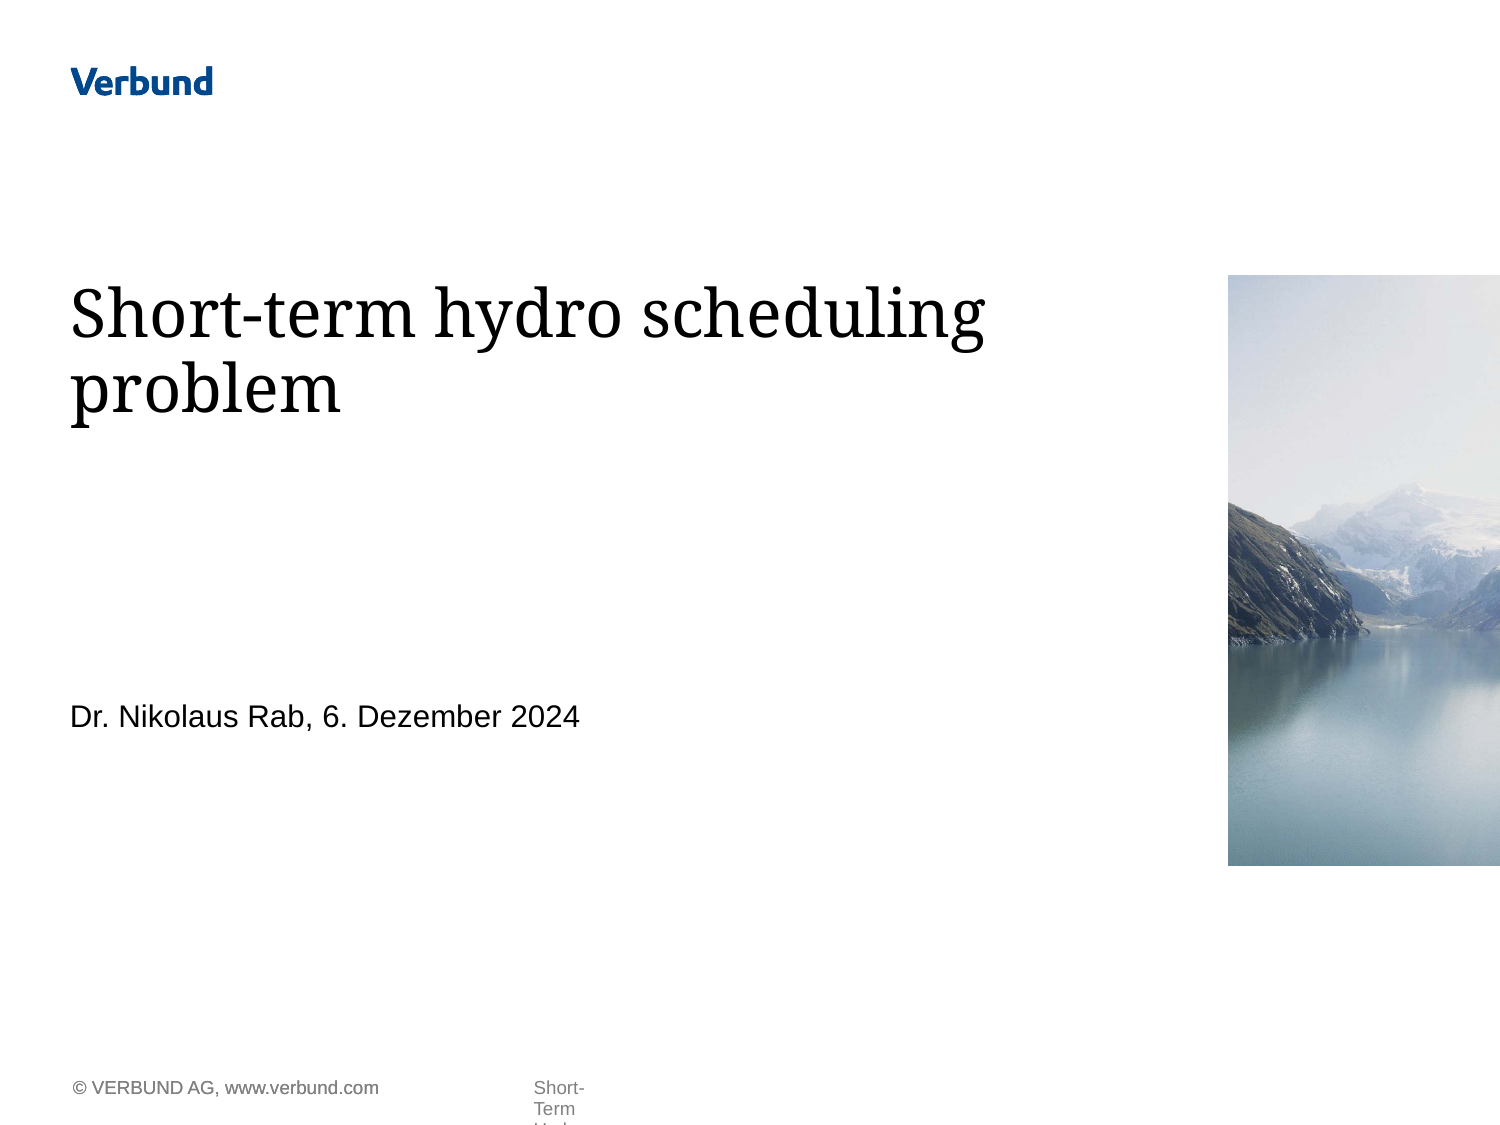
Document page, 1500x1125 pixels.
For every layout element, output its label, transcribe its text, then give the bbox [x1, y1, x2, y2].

picture [1228, 275, 1500, 866]
title Short-term hydro scheduling problem [70, 275, 1197, 351]
list Dr. Nikolaus Rab, 6. Dezember 2024 [69, 692, 735, 731]
footer Short-Term Hydro Scheduling [533, 1077, 625, 1099]
